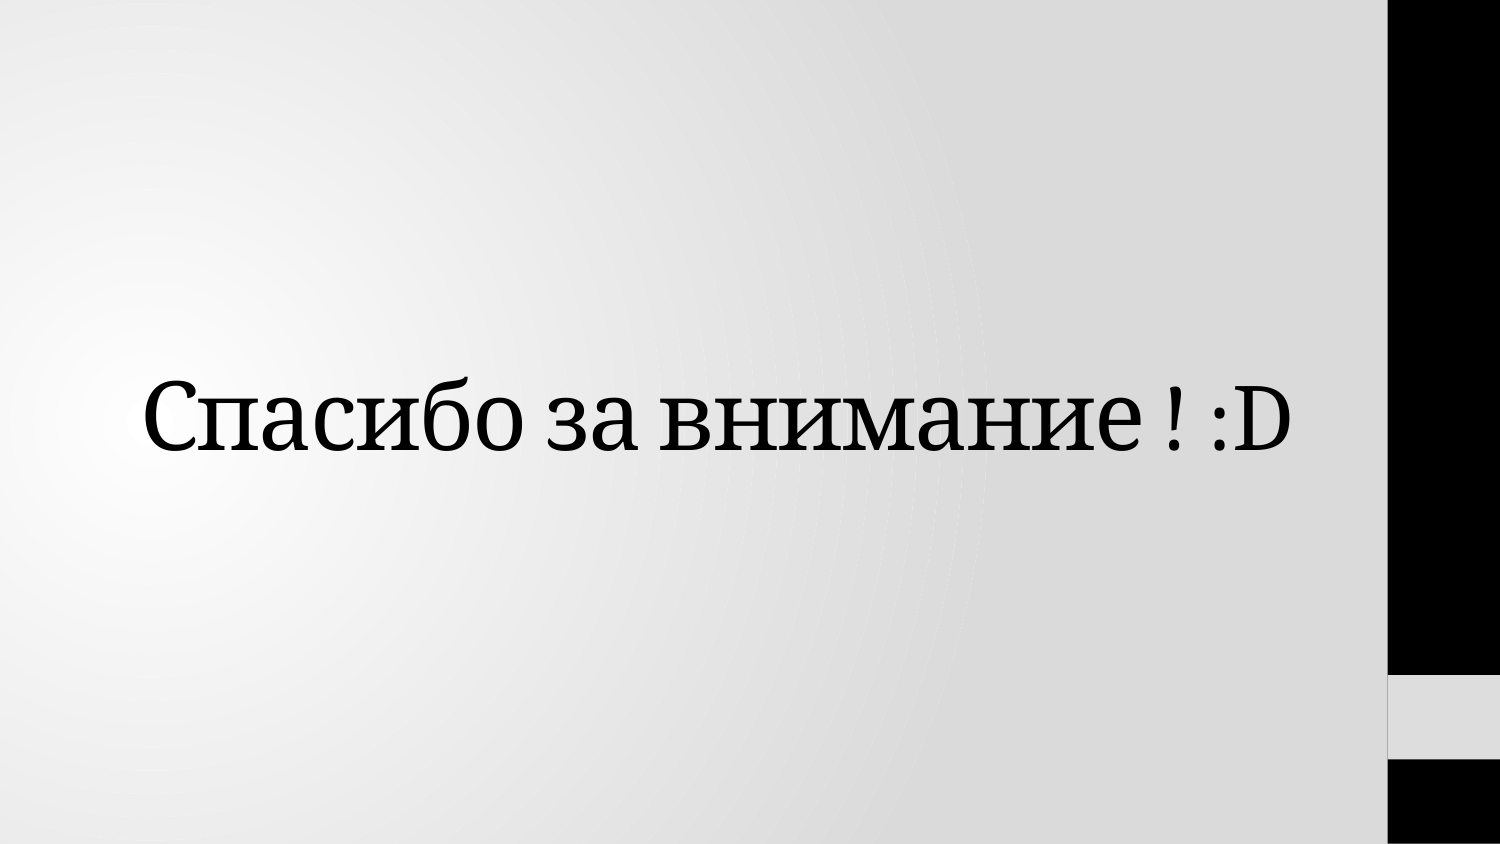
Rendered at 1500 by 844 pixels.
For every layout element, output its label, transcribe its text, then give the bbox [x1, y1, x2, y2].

title Спасибо за внимание ! :D [125, 342, 1375, 483]
